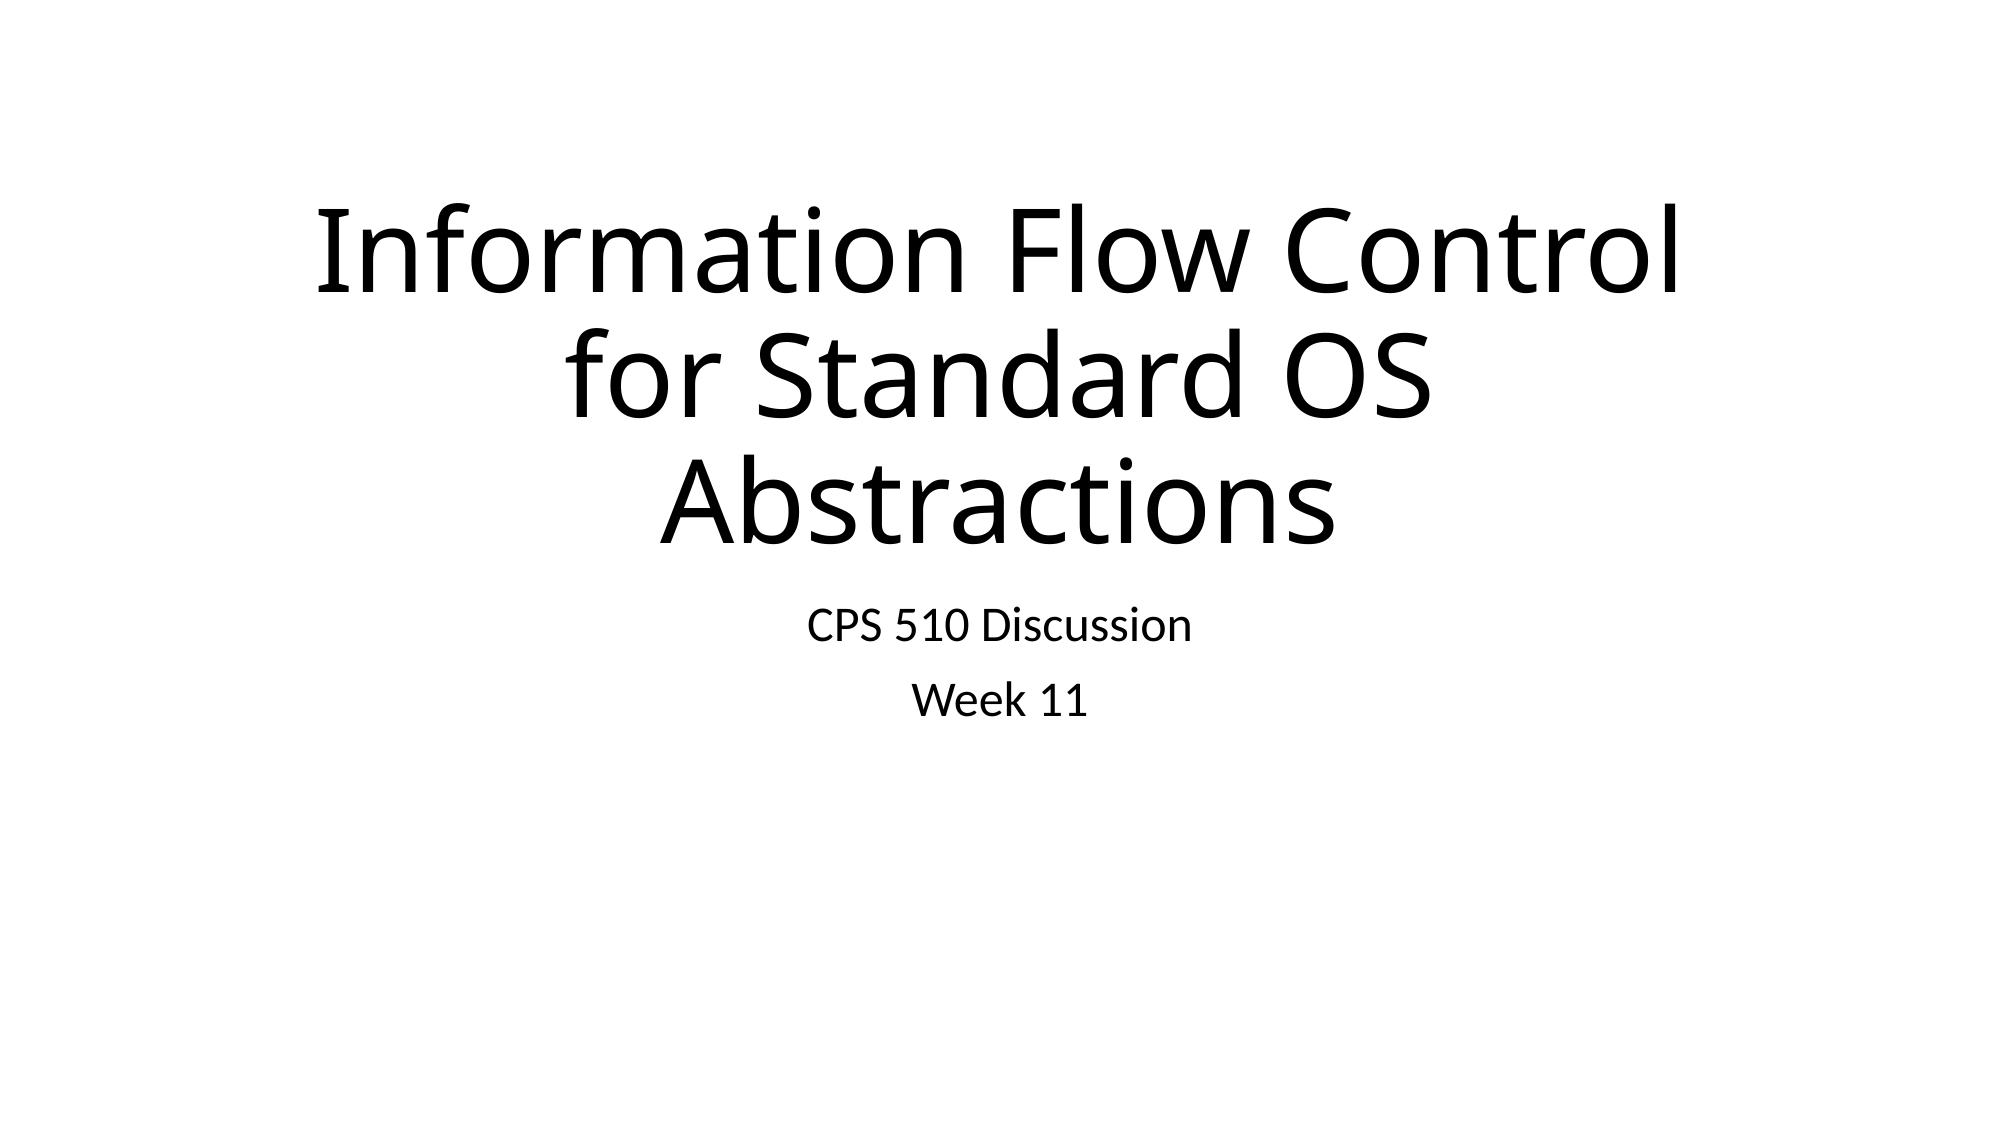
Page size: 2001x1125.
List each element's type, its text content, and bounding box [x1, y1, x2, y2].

subtitle CPS 510 Discussion Week 11 [249, 590, 1750, 863]
title Information Flow Control for Standard OS Abstractions [249, 184, 1750, 576]
